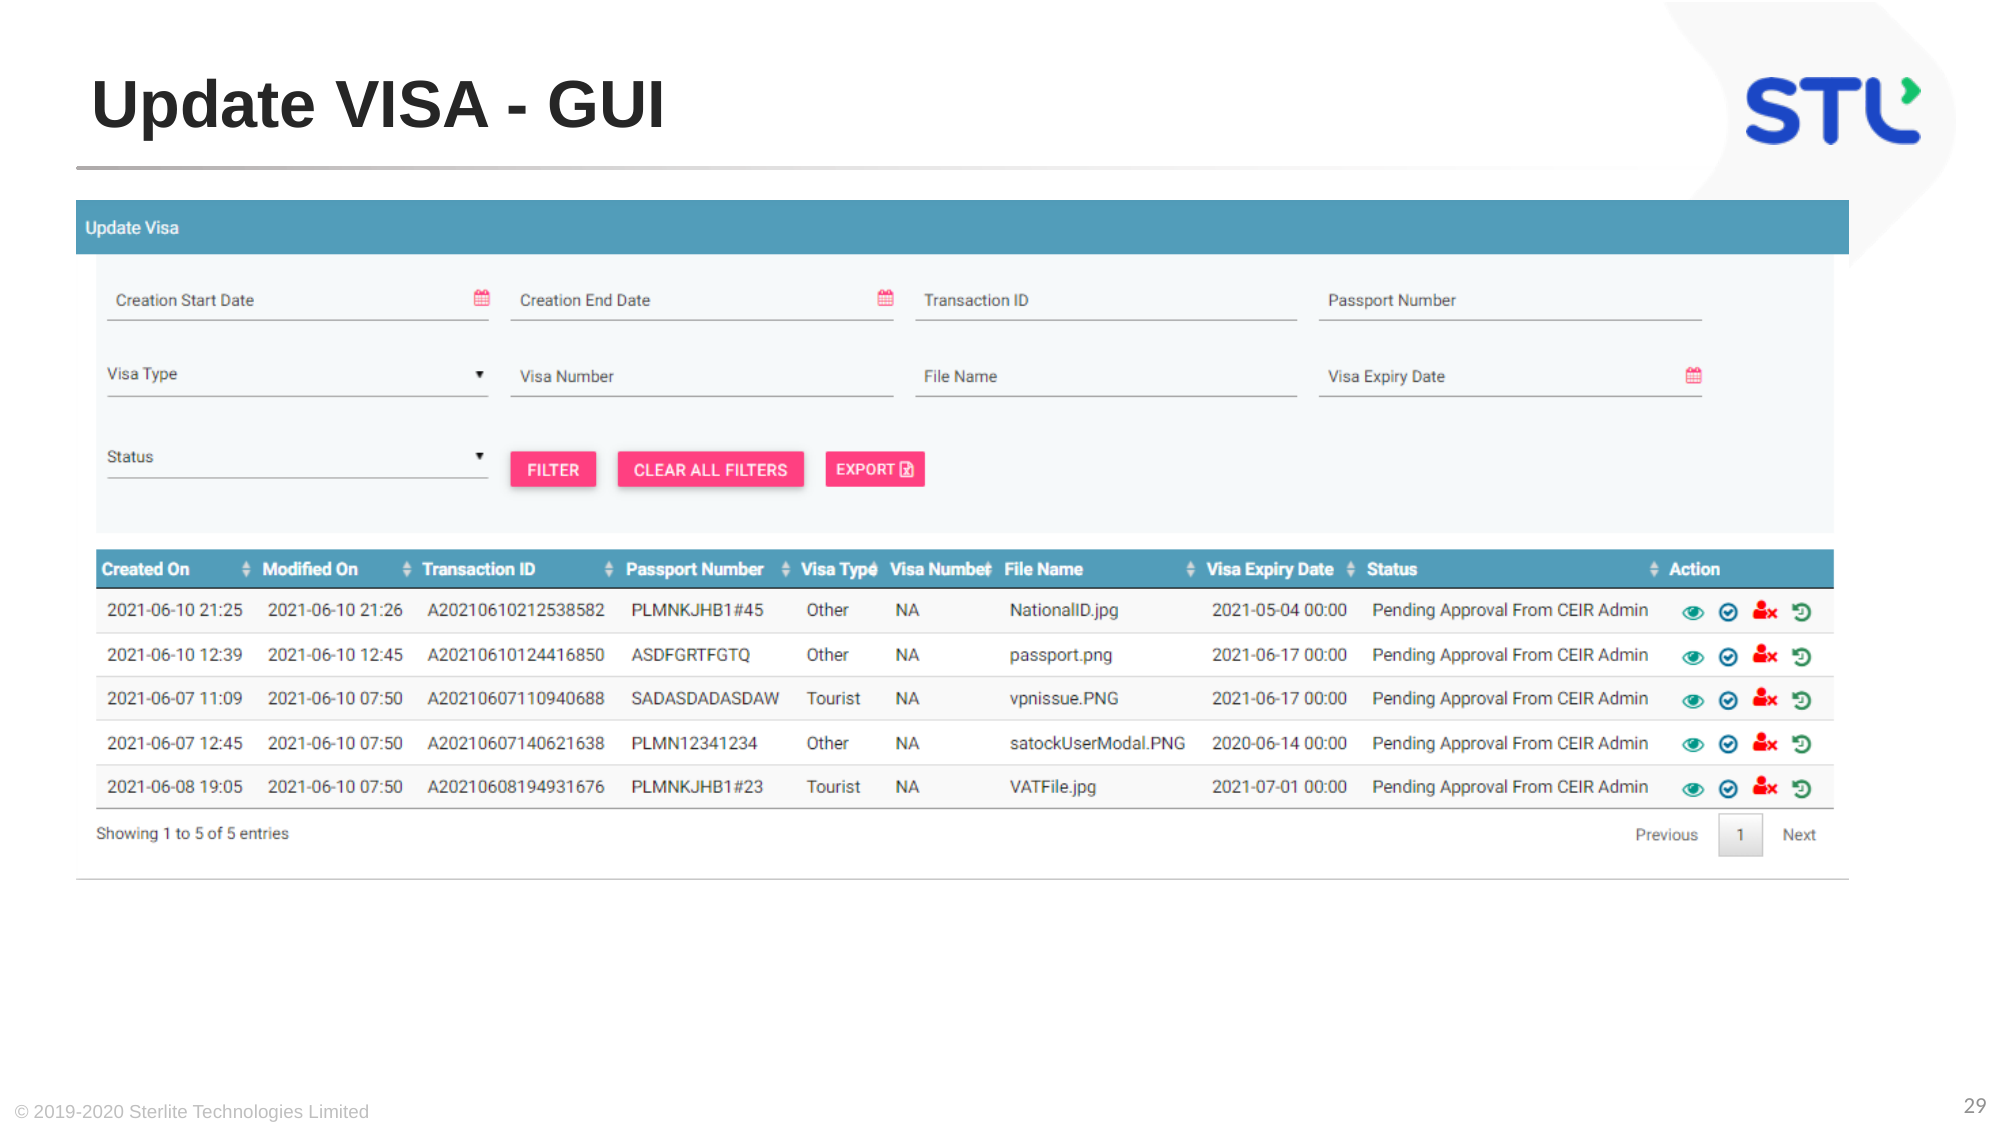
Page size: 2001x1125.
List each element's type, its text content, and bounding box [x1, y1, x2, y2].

picture [75, 200, 1849, 880]
title Update VISA - GUI [76, 35, 1564, 167]
footer © 2019-2020 Sterlite Technologies Limited [0, 1083, 455, 1125]
slide_number 29 [1955, 1083, 1997, 1122]
picture [1746, 77, 1921, 145]
